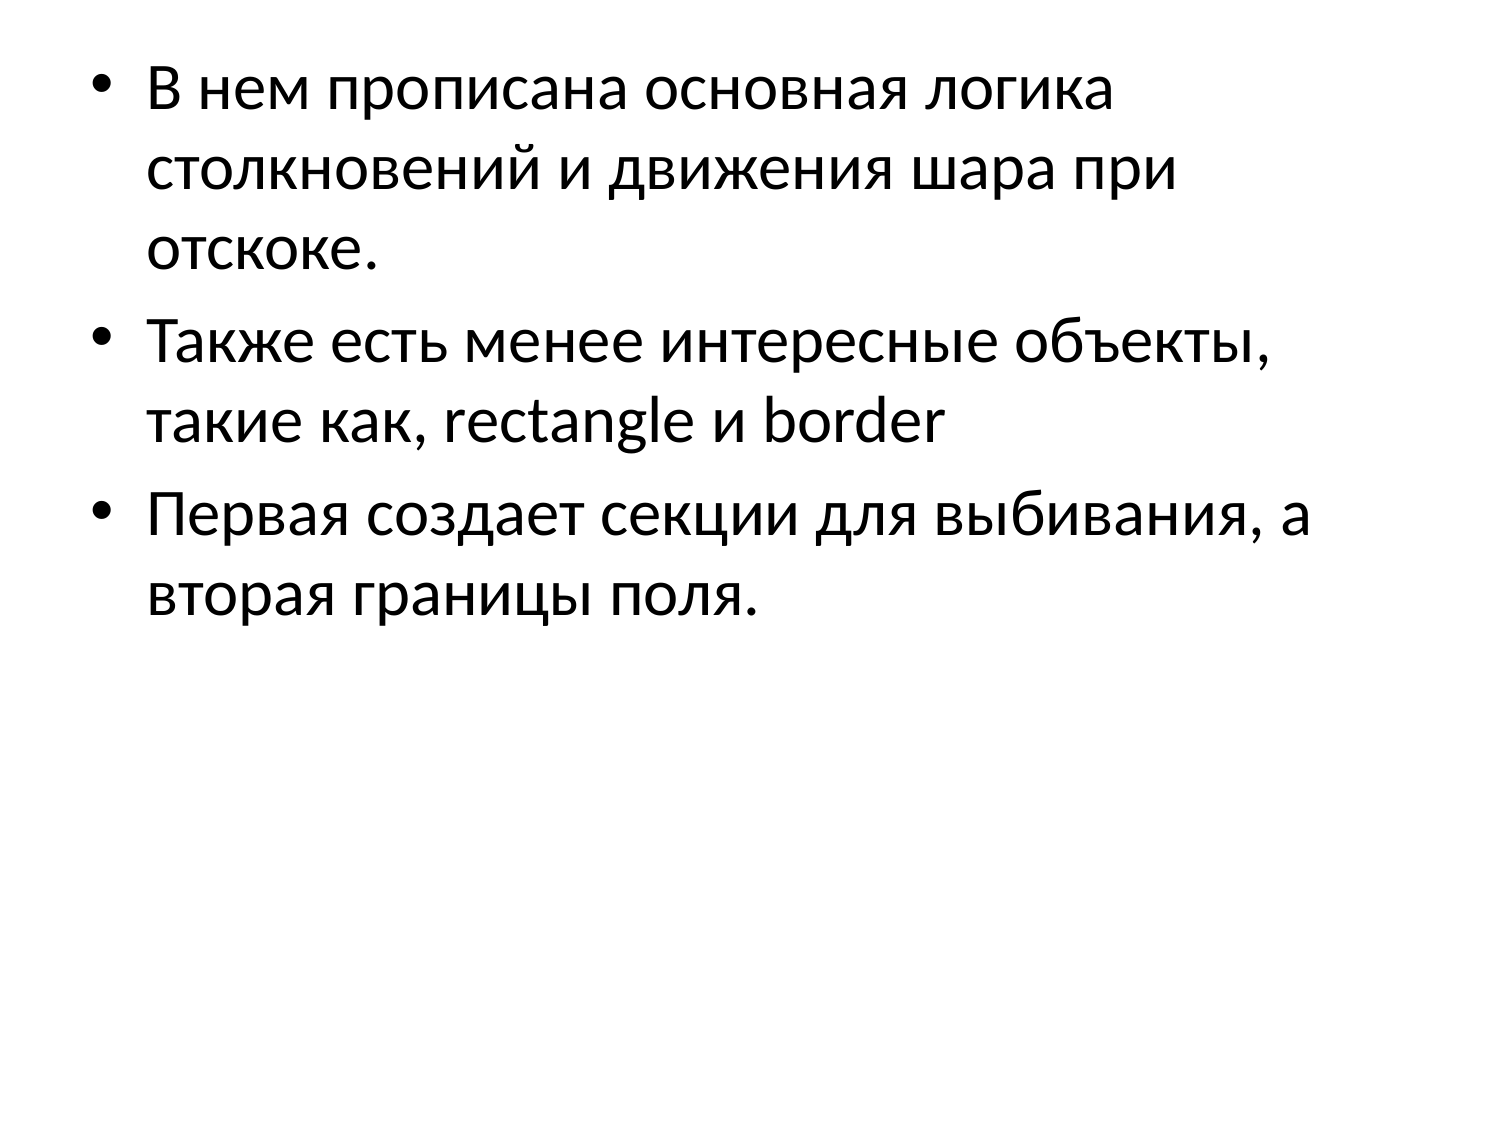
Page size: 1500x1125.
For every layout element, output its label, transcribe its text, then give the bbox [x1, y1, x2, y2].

list В нем прописана основная логика столкновений и движения шара при отскоке. Также есть менее интересные объекты, такие как, rectangle и border Первая создает секции для выбивания, а вторая границы поля. [75, 35, 1425, 1005]
